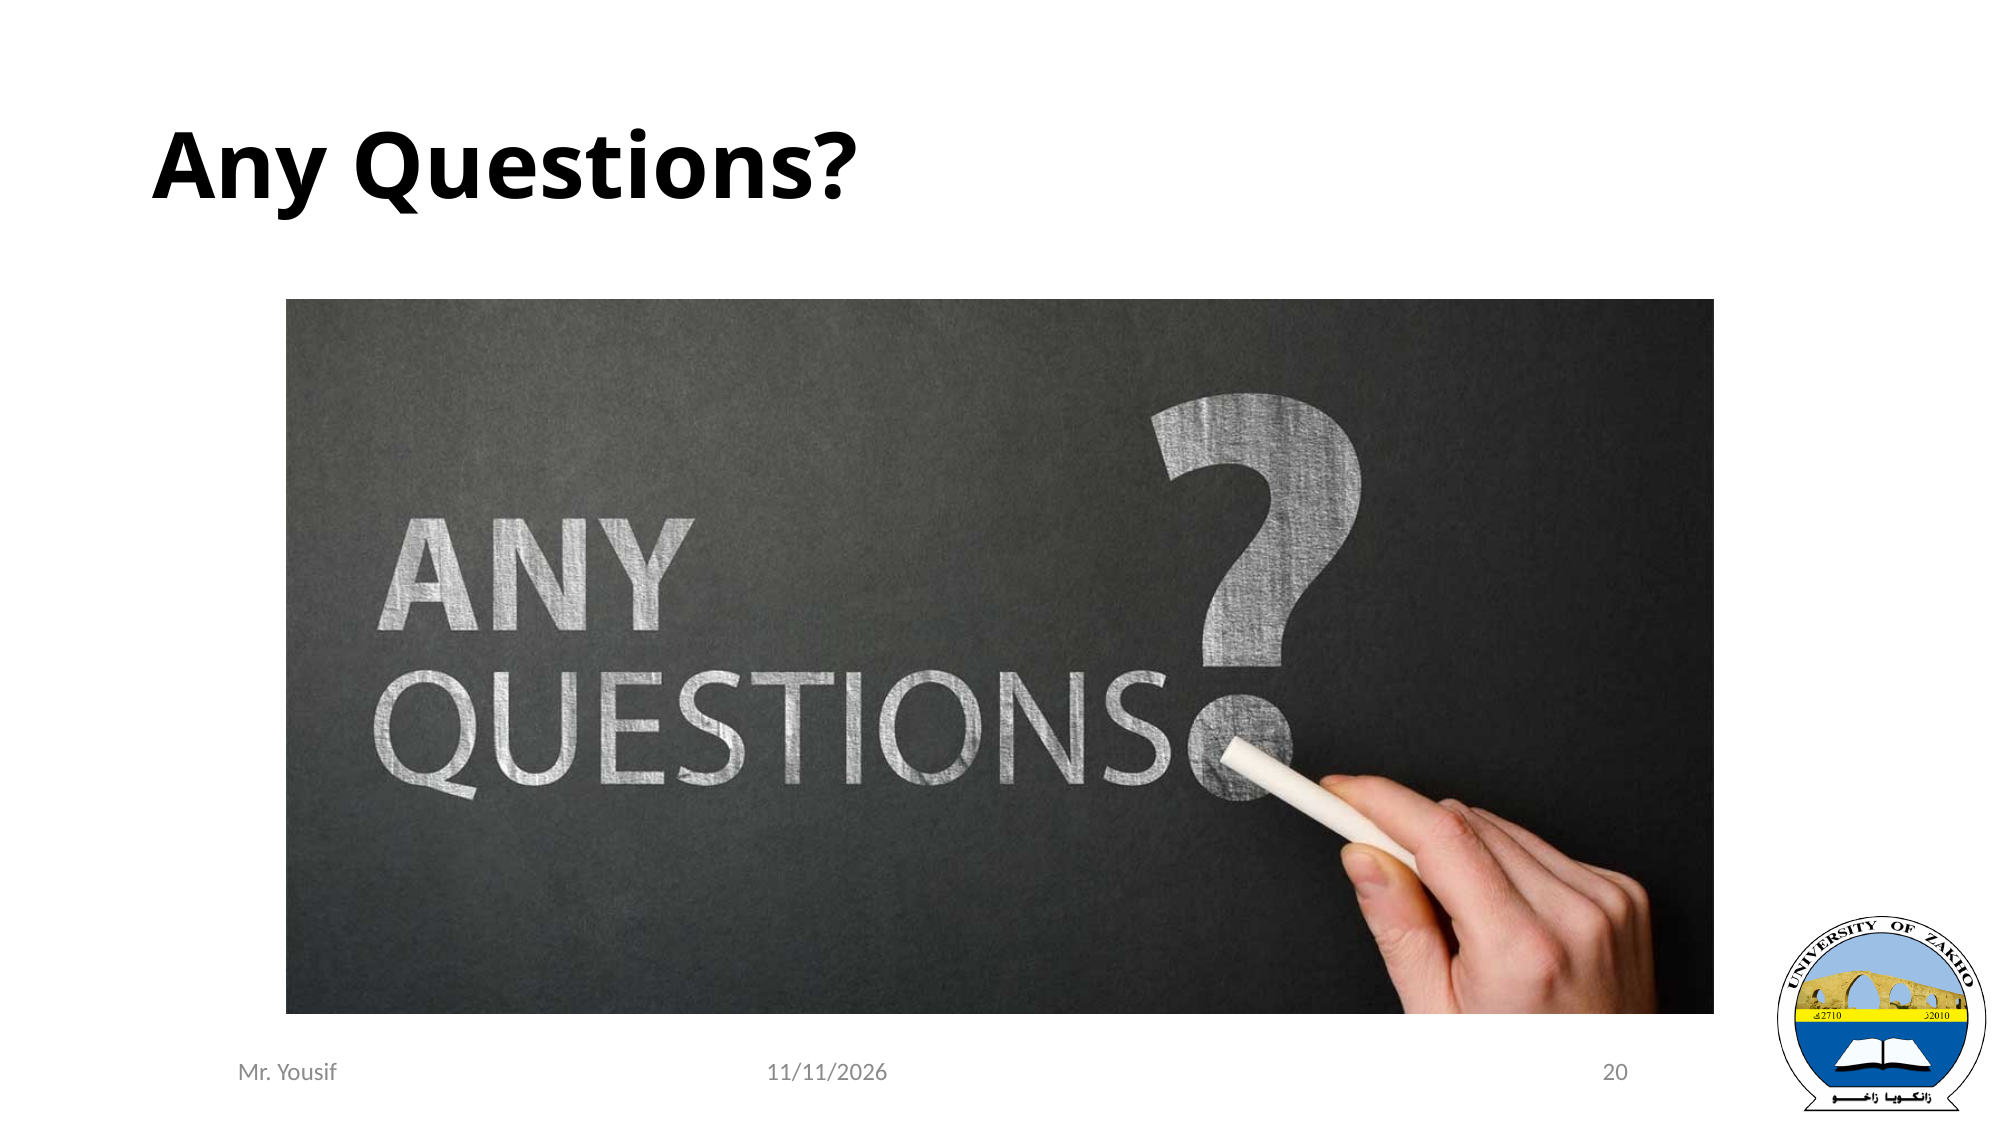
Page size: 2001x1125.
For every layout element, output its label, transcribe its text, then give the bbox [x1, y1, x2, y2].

picture [1776, 915, 1987, 1112]
footer Mr. Yousif [137, 1040, 438, 1101]
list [286, 299, 1714, 1014]
slide_number 20 [1193, 1040, 1644, 1101]
title Any Questions? [137, 59, 1863, 278]
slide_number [751, 1040, 1021, 1101]
